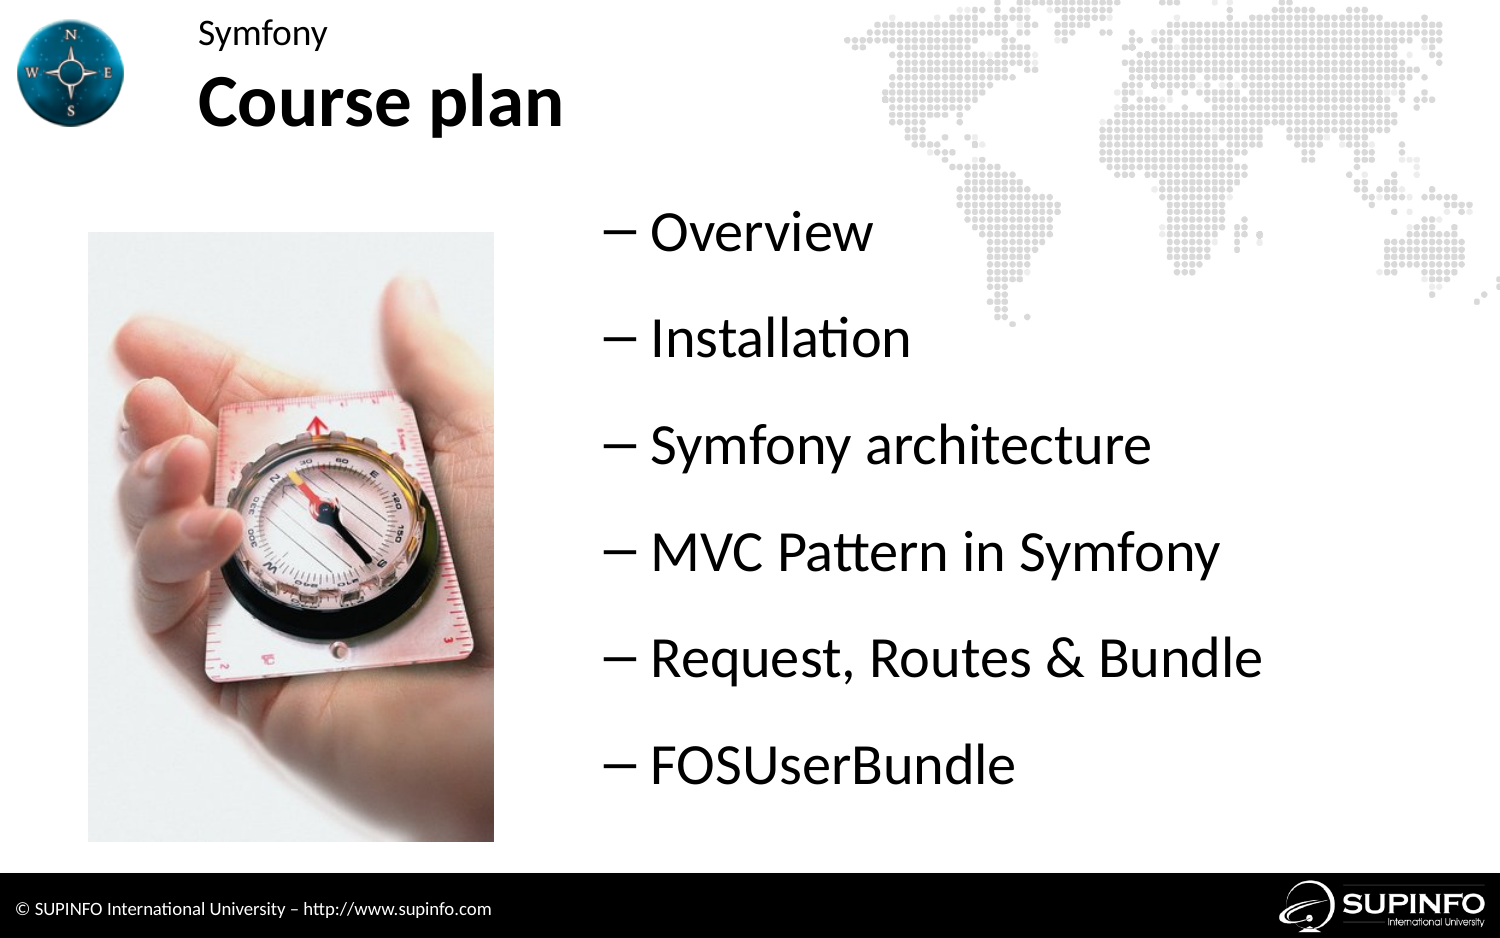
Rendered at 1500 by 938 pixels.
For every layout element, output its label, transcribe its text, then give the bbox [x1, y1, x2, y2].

picture [45, 46, 97, 99]
picture [88, 232, 495, 842]
list Symfony [183, 0, 1459, 56]
picture [67, 105, 75, 117]
picture [65, 29, 77, 40]
picture [17, 19, 125, 127]
picture [1269, 870, 1494, 938]
picture [104, 67, 111, 78]
list Overview Installation Symfony architecture MVC Pattern in Symfony Request, Routes & Bundle FOSUserBundle [513, 185, 1459, 880]
picture [844, 0, 1500, 327]
picture [25, 67, 39, 77]
title Course plan [183, 56, 1459, 138]
